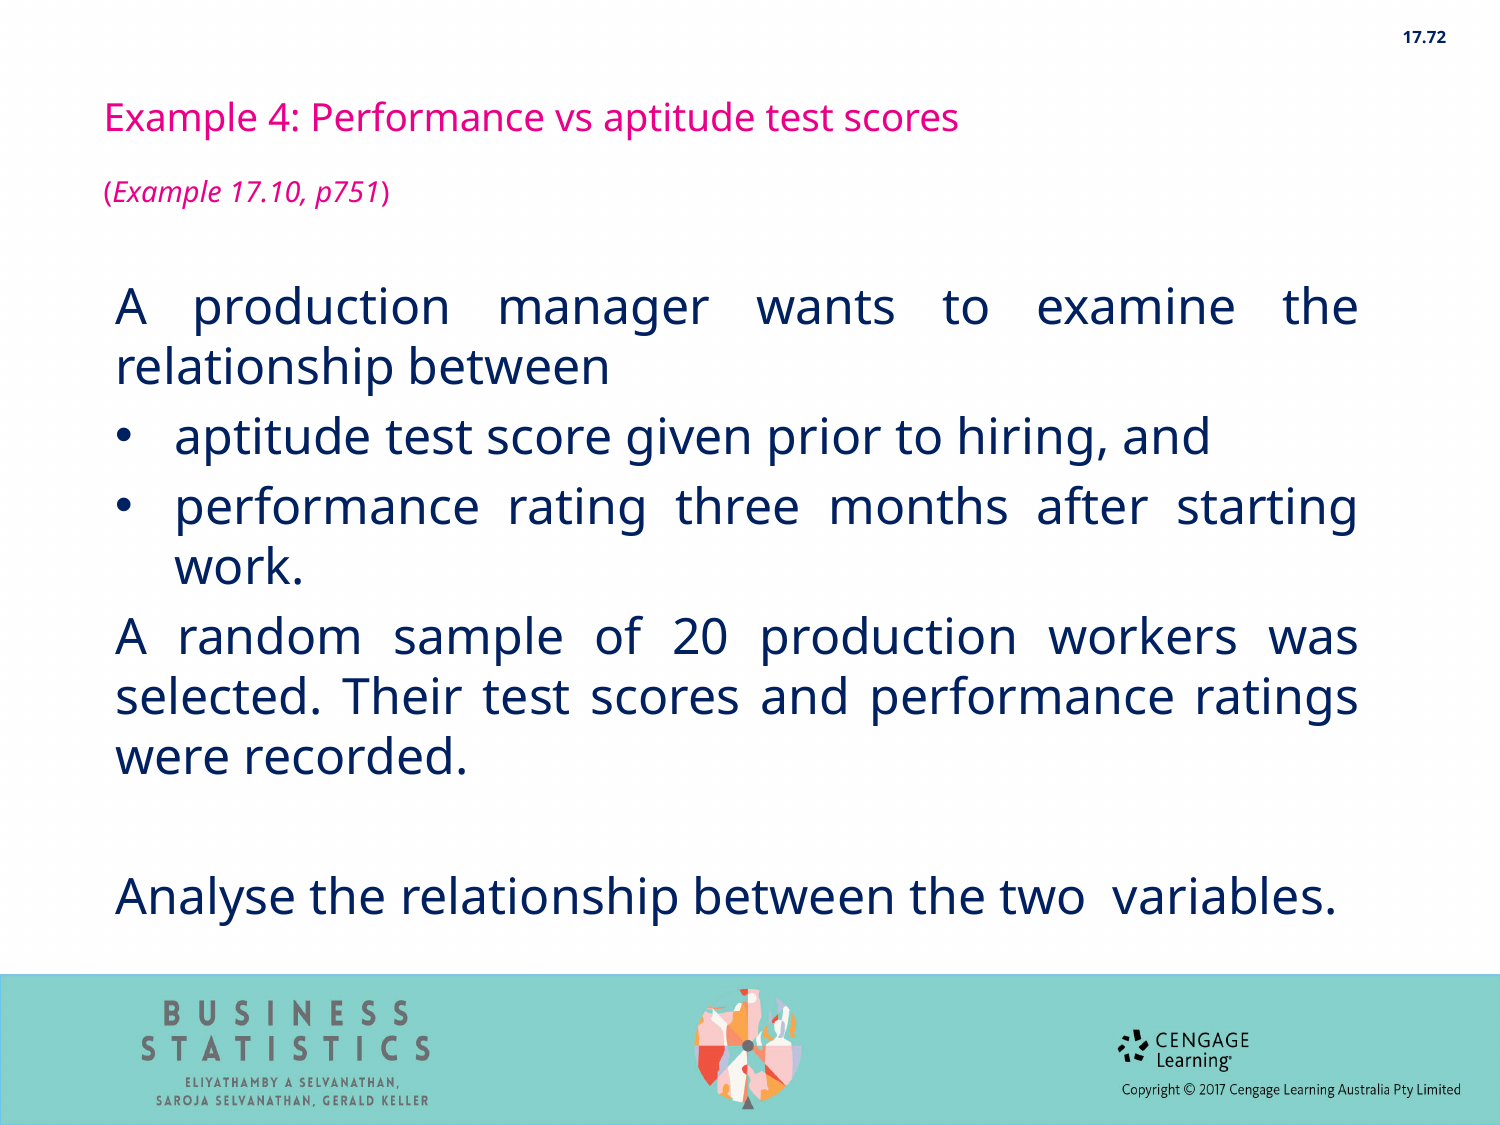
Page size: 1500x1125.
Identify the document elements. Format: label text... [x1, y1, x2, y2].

text_box 17.72 [1387, 0, 1500, 60]
list A production manager wants to examine the relationship between aptitude test score given prior to hiring, and performance rating three months after starting work. A random sample of 20 production workers was selected. Their test scores and performance ratings were recorded. Analyse the relationship between the two variables. [100, 267, 1376, 976]
picture [0, 0, 1500, 1125]
text_box Example 4: Performance vs aptitude test scores (Example 17.10, p751) [88, 78, 1414, 179]
